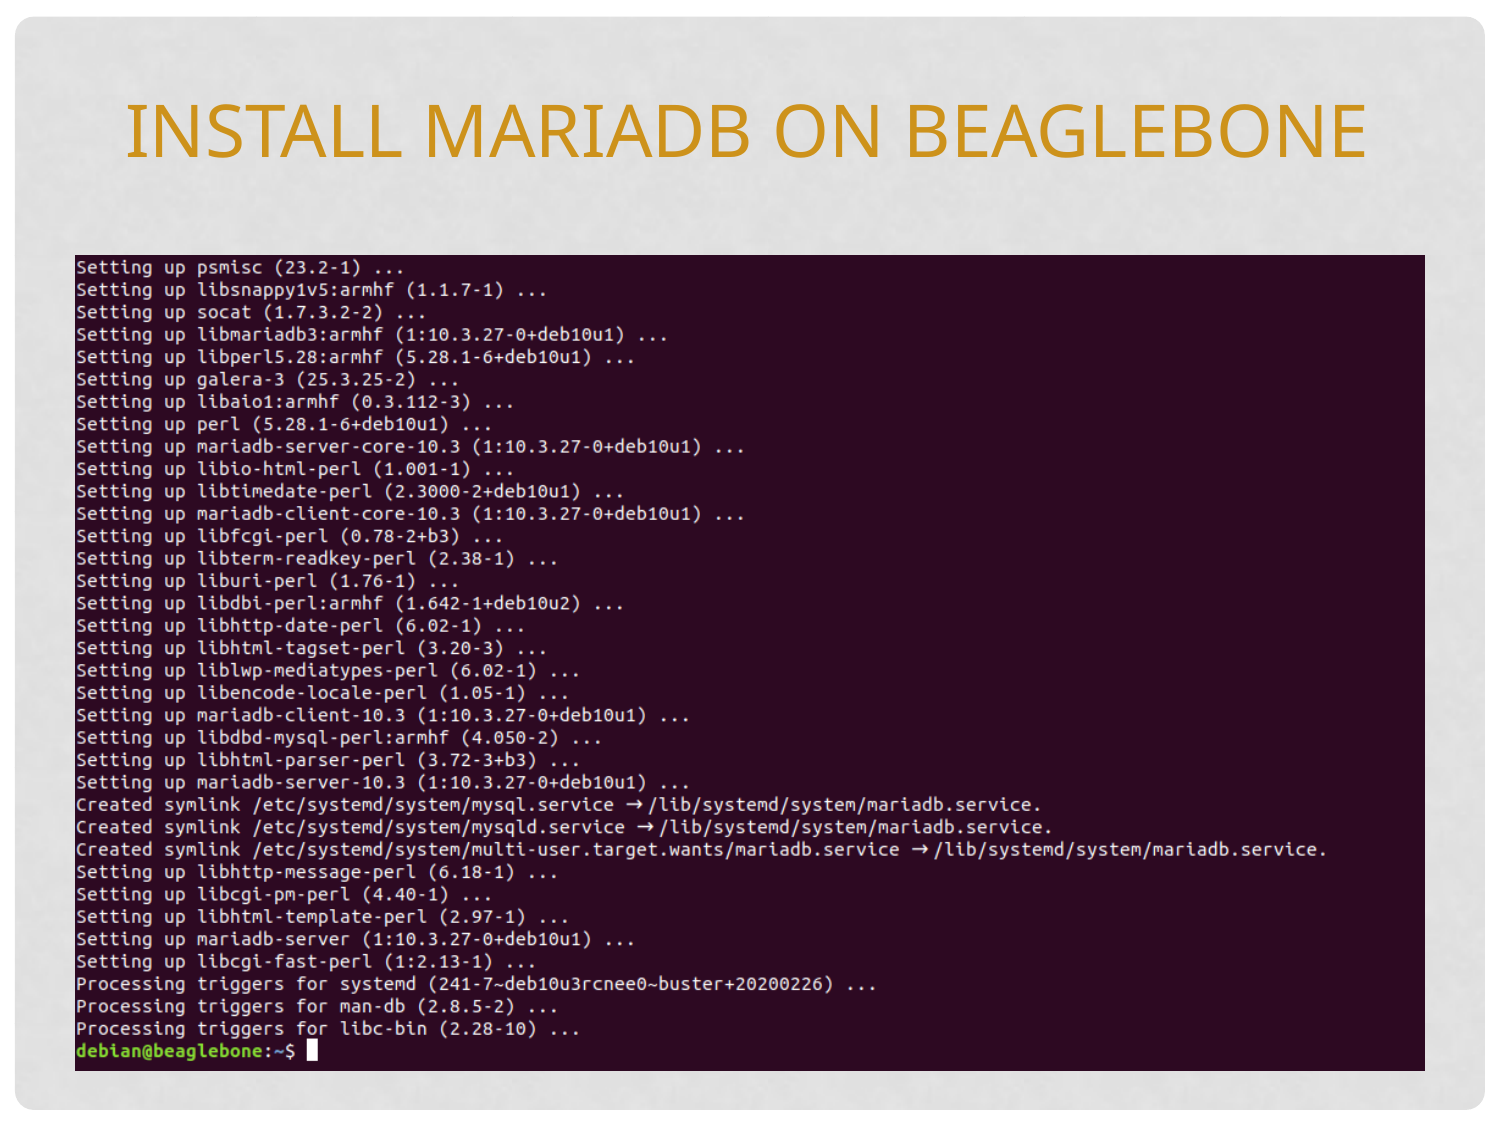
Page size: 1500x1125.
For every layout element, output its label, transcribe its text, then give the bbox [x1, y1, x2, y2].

text_box Install mariadb on beaglebone [69, 42, 1425, 214]
picture [74, 255, 1426, 1071]
